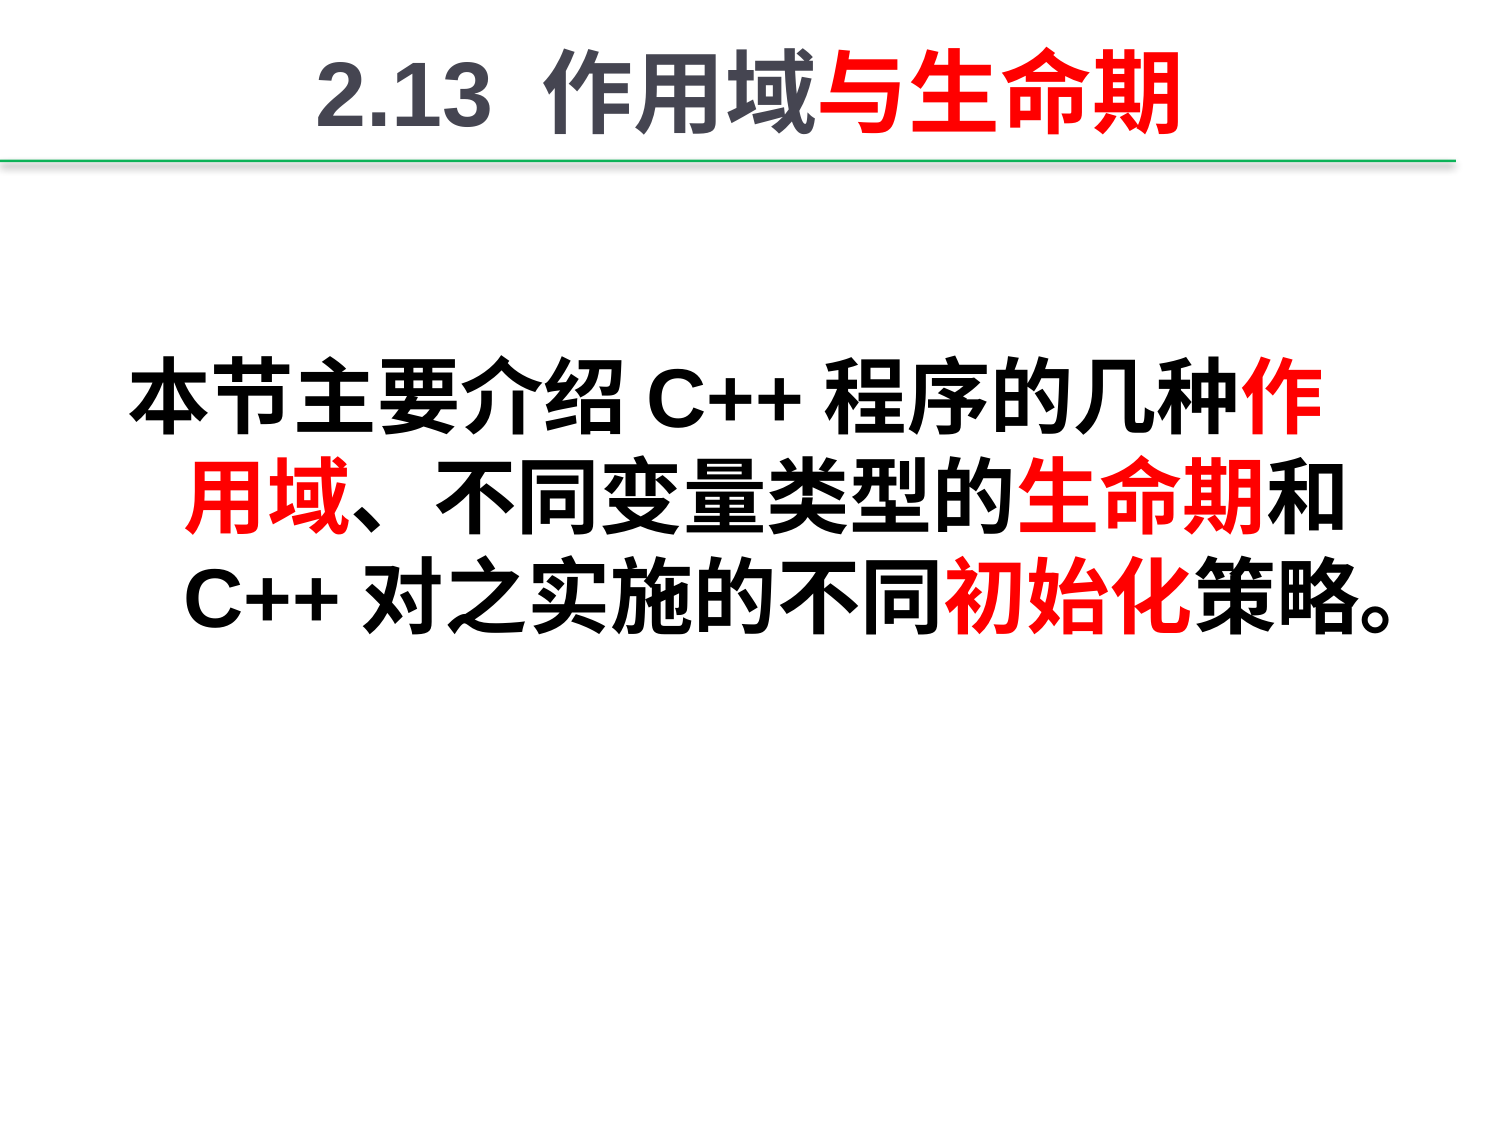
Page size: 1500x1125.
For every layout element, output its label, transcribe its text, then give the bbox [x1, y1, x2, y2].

title 2.13 作用域与生命期 [112, 19, 1388, 161]
list 本节主要介绍C++程序的几种作用域、不同变量类型的生命期和C++对之实施的不同初始化策略。 [112, 220, 1388, 1000]
